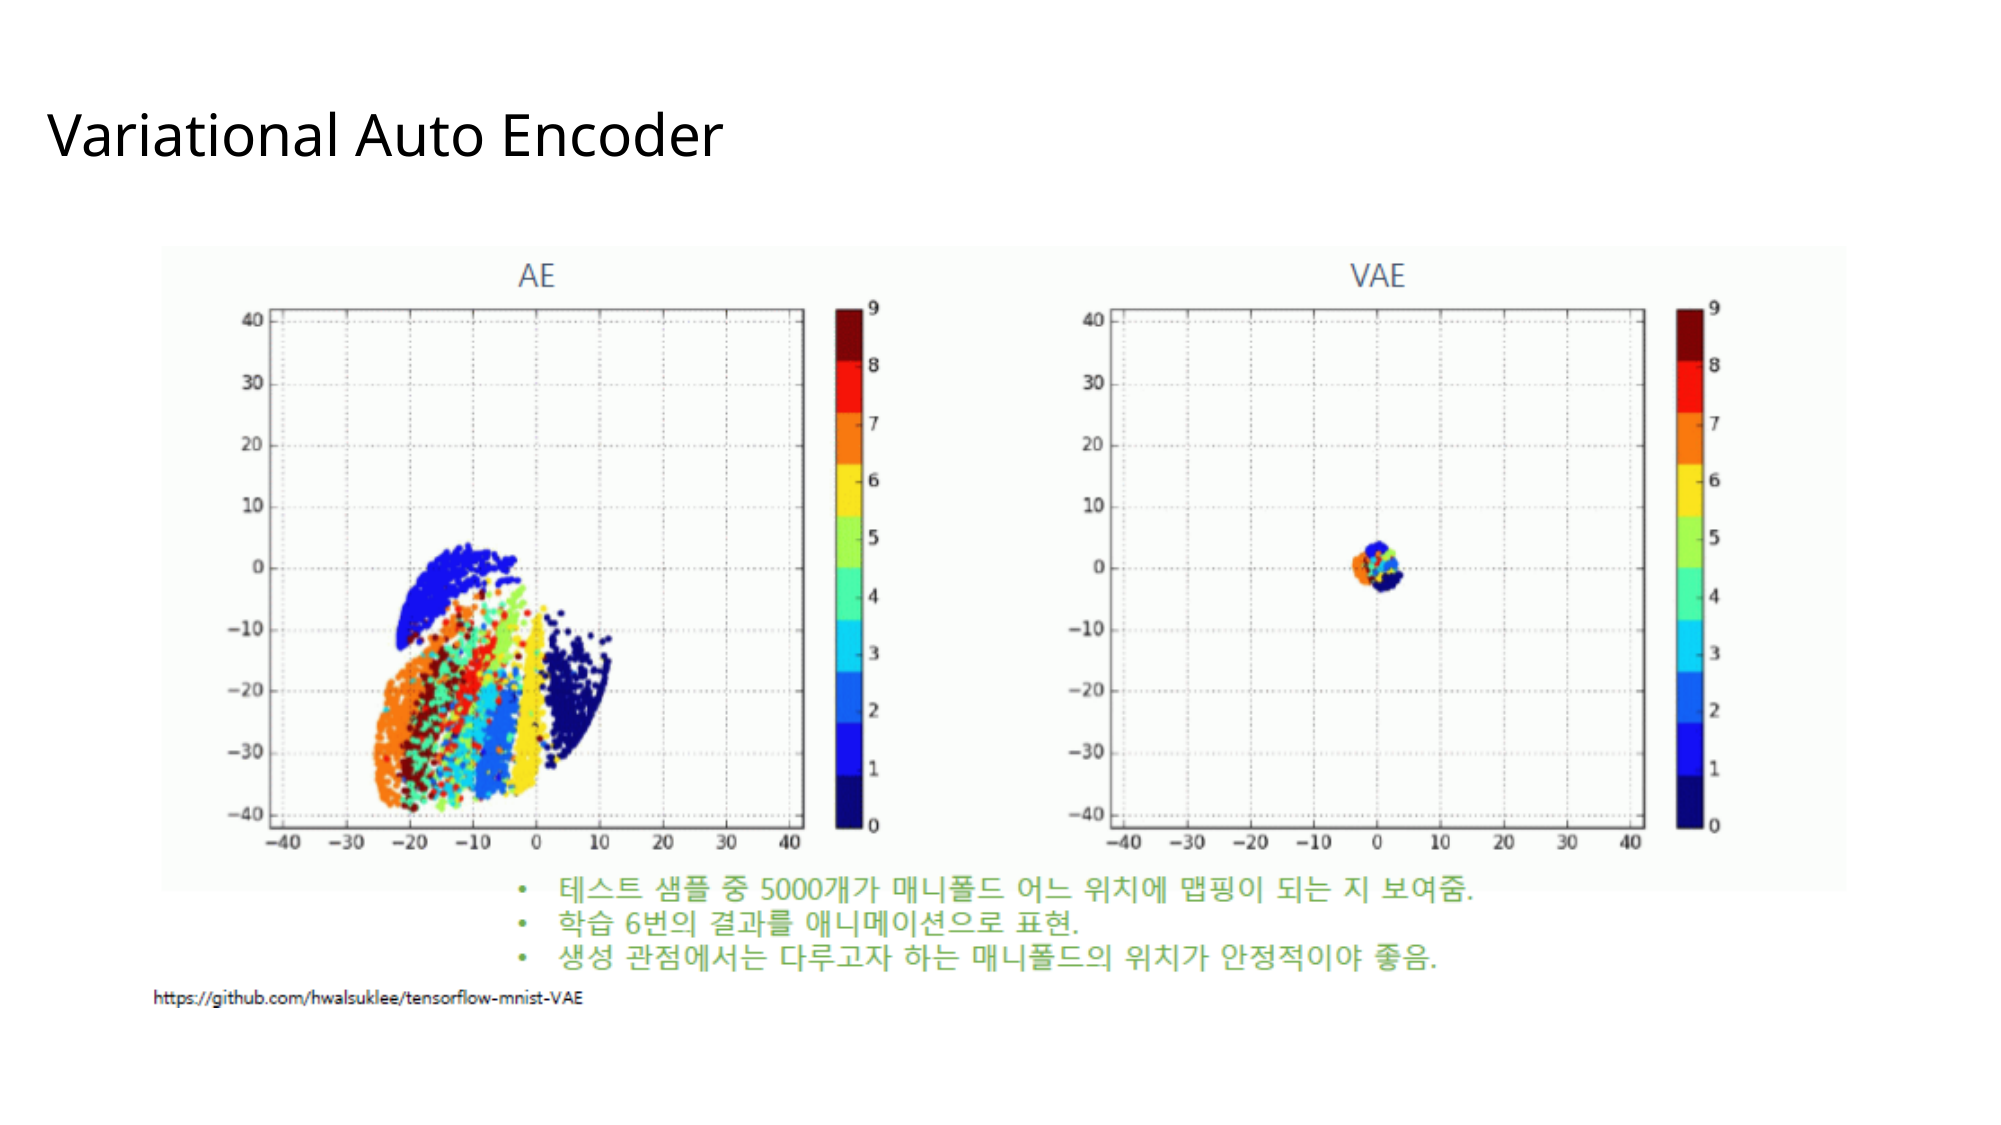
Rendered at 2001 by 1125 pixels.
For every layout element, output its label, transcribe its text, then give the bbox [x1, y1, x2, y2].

title Variational Auto Encoder [32, 29, 1758, 247]
picture [153, 246, 1847, 1008]
